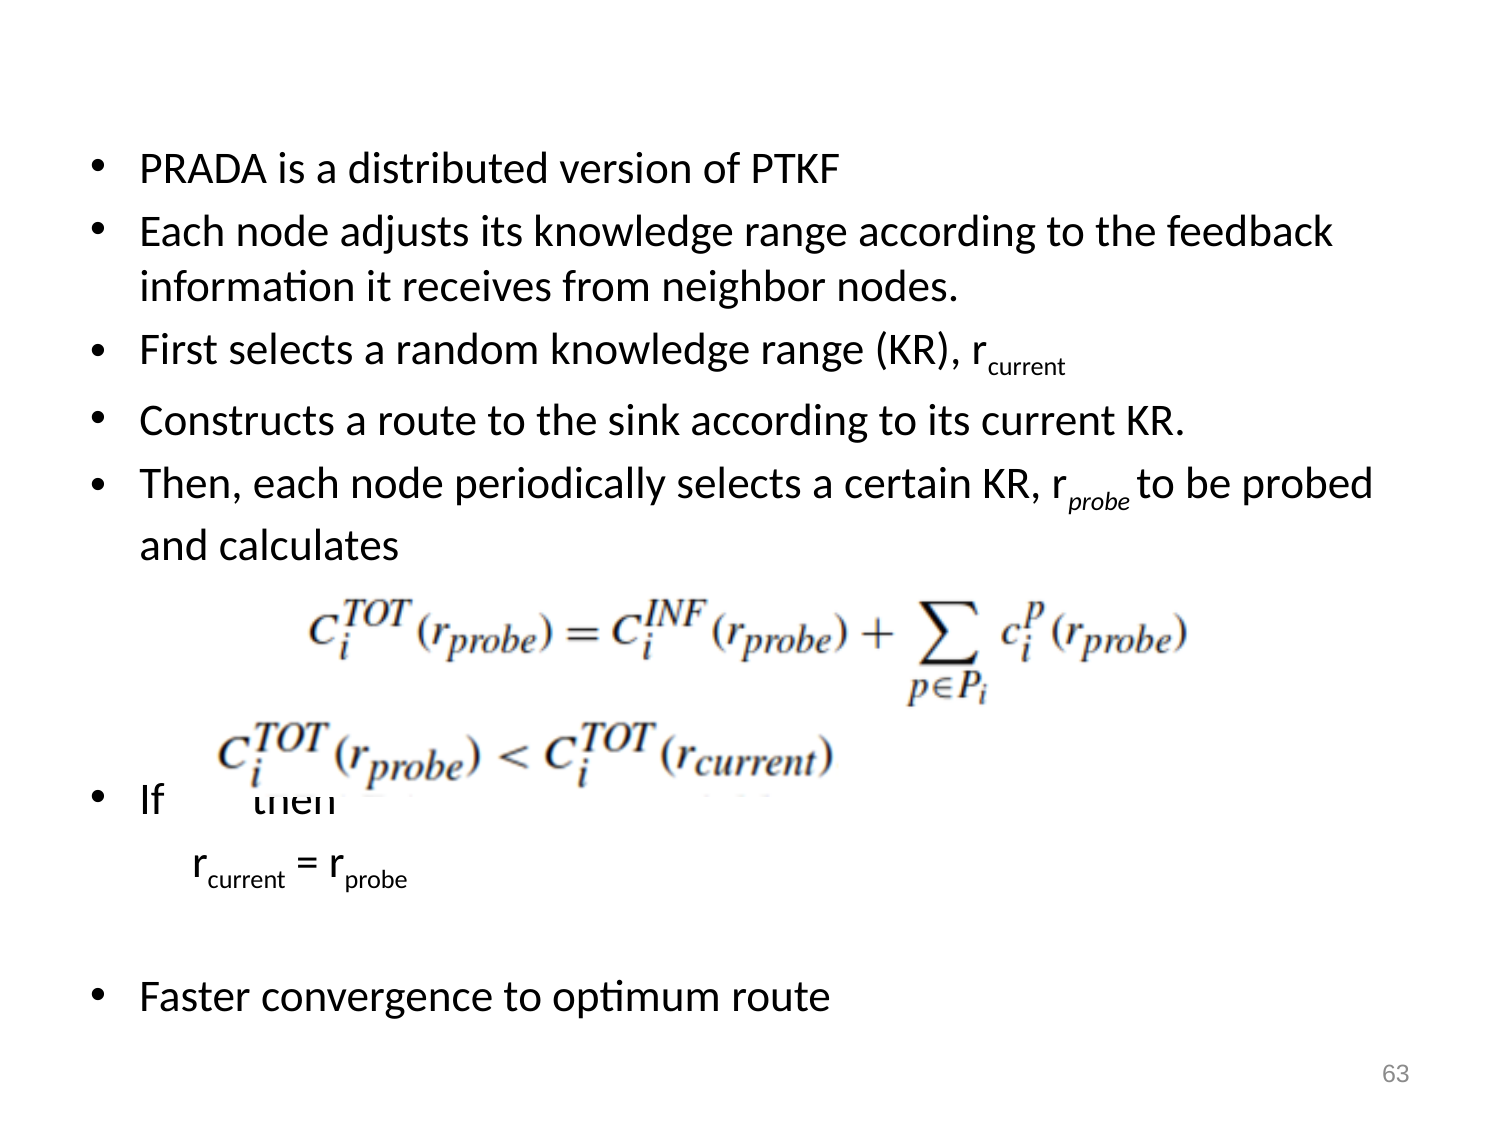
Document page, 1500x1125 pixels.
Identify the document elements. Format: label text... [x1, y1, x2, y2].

picture [206, 562, 1229, 797]
slide_number 63 [1074, 1042, 1425, 1103]
list PRADA is a distributed version of PTKF Each node adjusts its knowledge range according to the feedback information it receives from neighbor nodes. First selects a random knowledge range (KR), rcurrent Constructs a route to the sink according to its current KR. Then, each node periodically selects a certain KR, rprobe to be probed and calculates If then rcurrent = rprobe Faster convergence to optimum route [75, 130, 1425, 1035]
